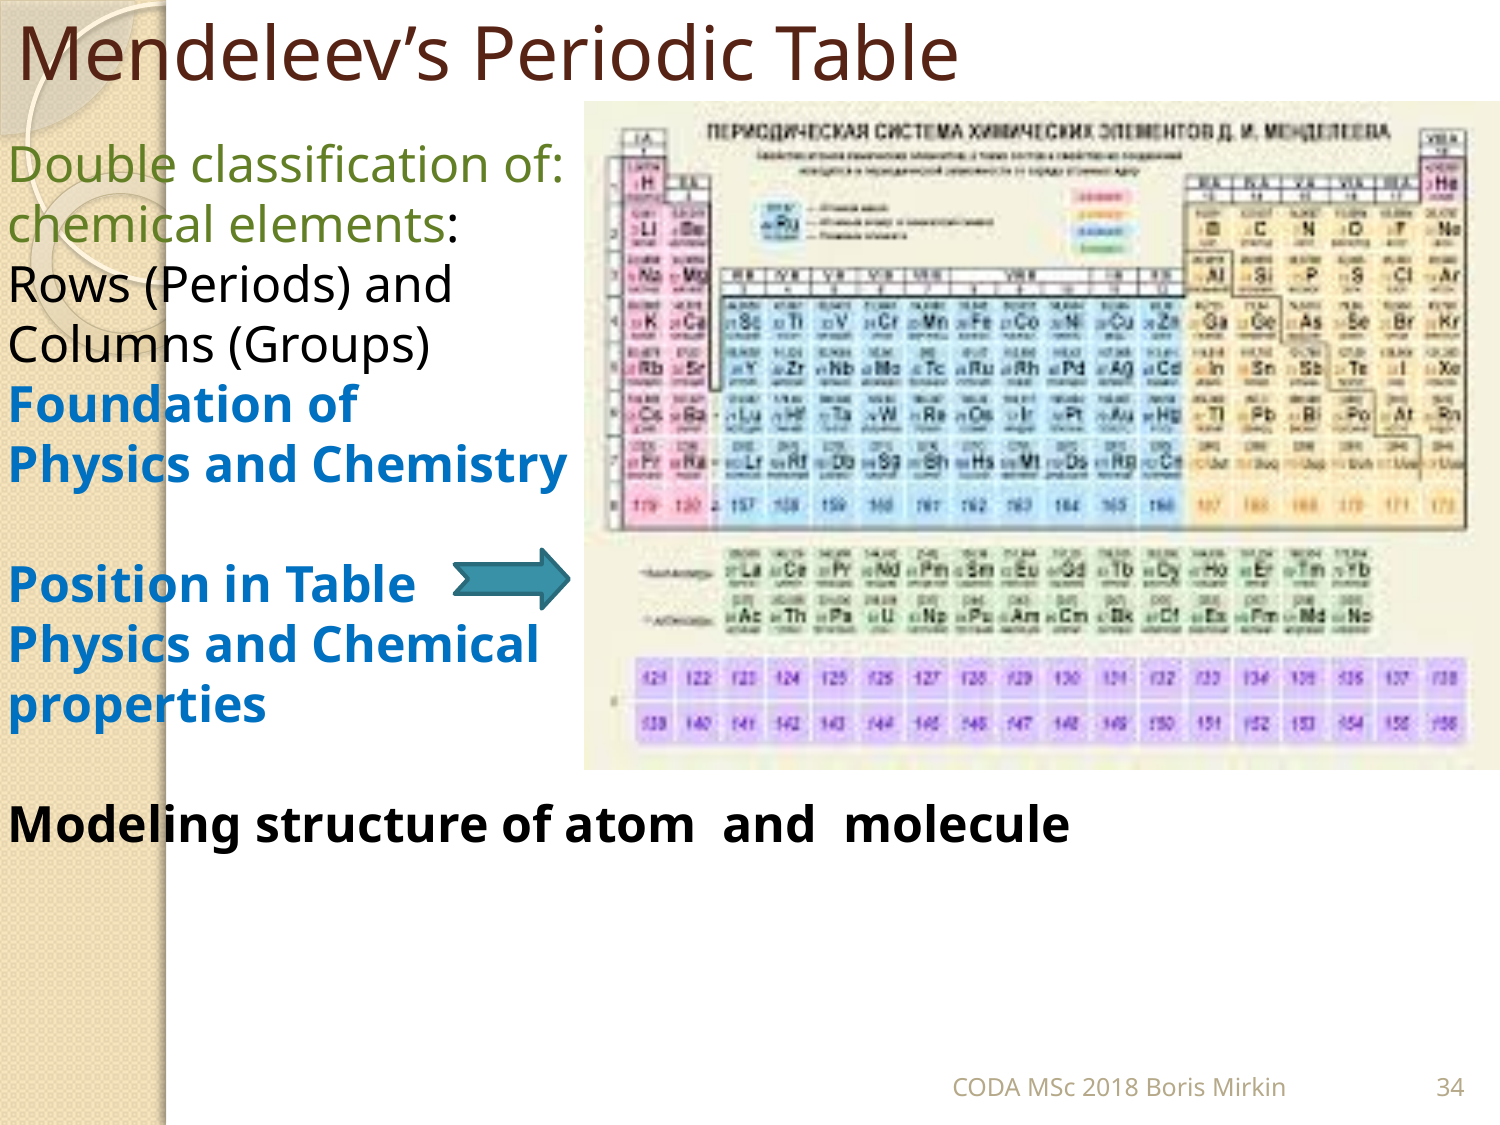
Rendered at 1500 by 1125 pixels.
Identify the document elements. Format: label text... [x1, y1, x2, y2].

title Mendeleev’s Periodic Table [0, 0, 1483, 102]
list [584, 101, 1500, 771]
slide_number 34 [1413, 1034, 1488, 1113]
text_box Double classification of: chemical elements: Rows (Periods) and Columns (Groups) Foundation of Physics and Chemistry Position in Table Physics and Chemical properties Modeling structure of atom and molecule [0, 125, 1087, 861]
footer CODA MSc 2018 Boris Mirkin [937, 1034, 1413, 1113]
text_box [452, 547, 571, 611]
